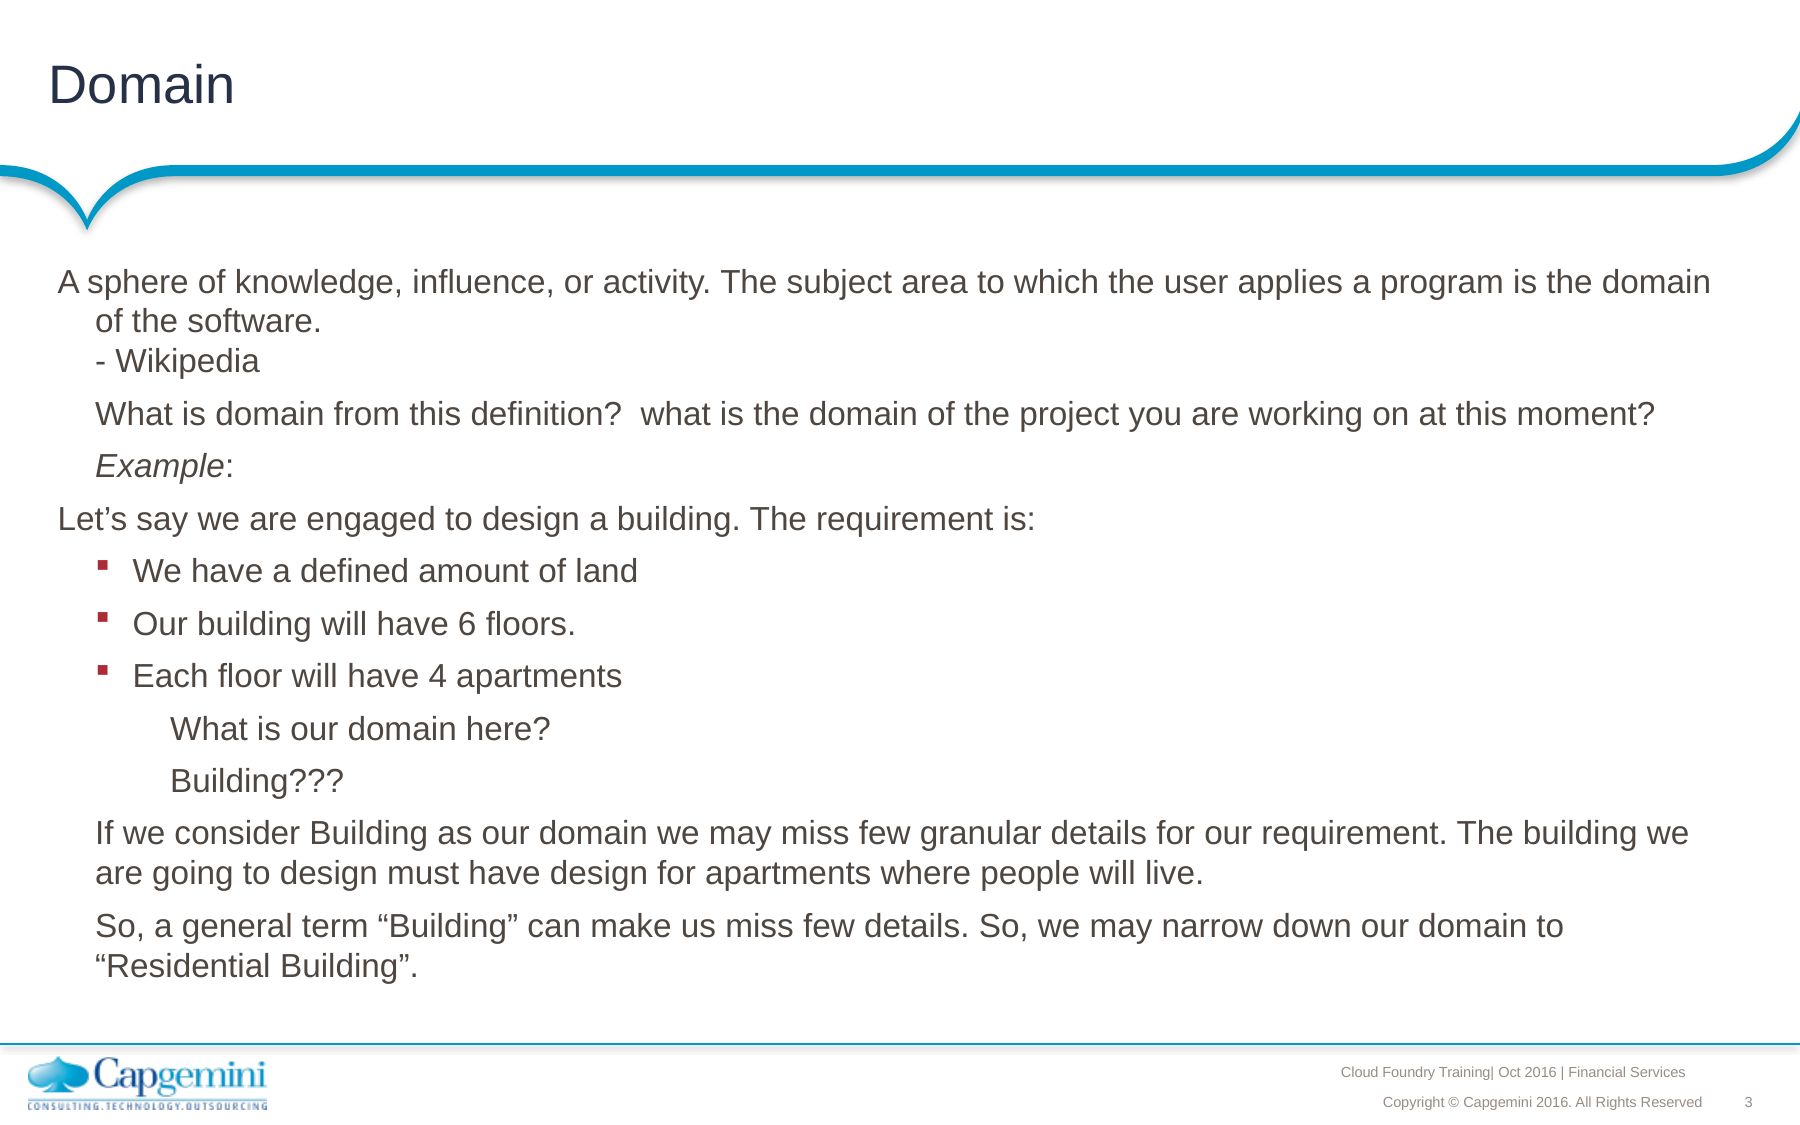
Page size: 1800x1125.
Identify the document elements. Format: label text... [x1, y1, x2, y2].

picture [28, 1056, 267, 1110]
title Domain [0, 0, 1800, 165]
list A sphere of knowledge, influence, or activity. The subject area to which the user applies a program is the domain of the software. - Wikipedia What is domain from this definition? what is the domain of the project you are working on at this moment? Example: Let’s say we are engaged to design a building. The requirement is: We have a defined amount of land Our building will have 6 floors. Each floor will have 4 apartments What is our domain here? Building??? If we consider Building as our domain we may miss few granular details for our requirement. The building we are going to design must have design for apartments where people will live. So, a general term “Building” can make us miss few details. So, we may narrow down our domain to “Residential Building”. [57, 247, 1742, 1000]
